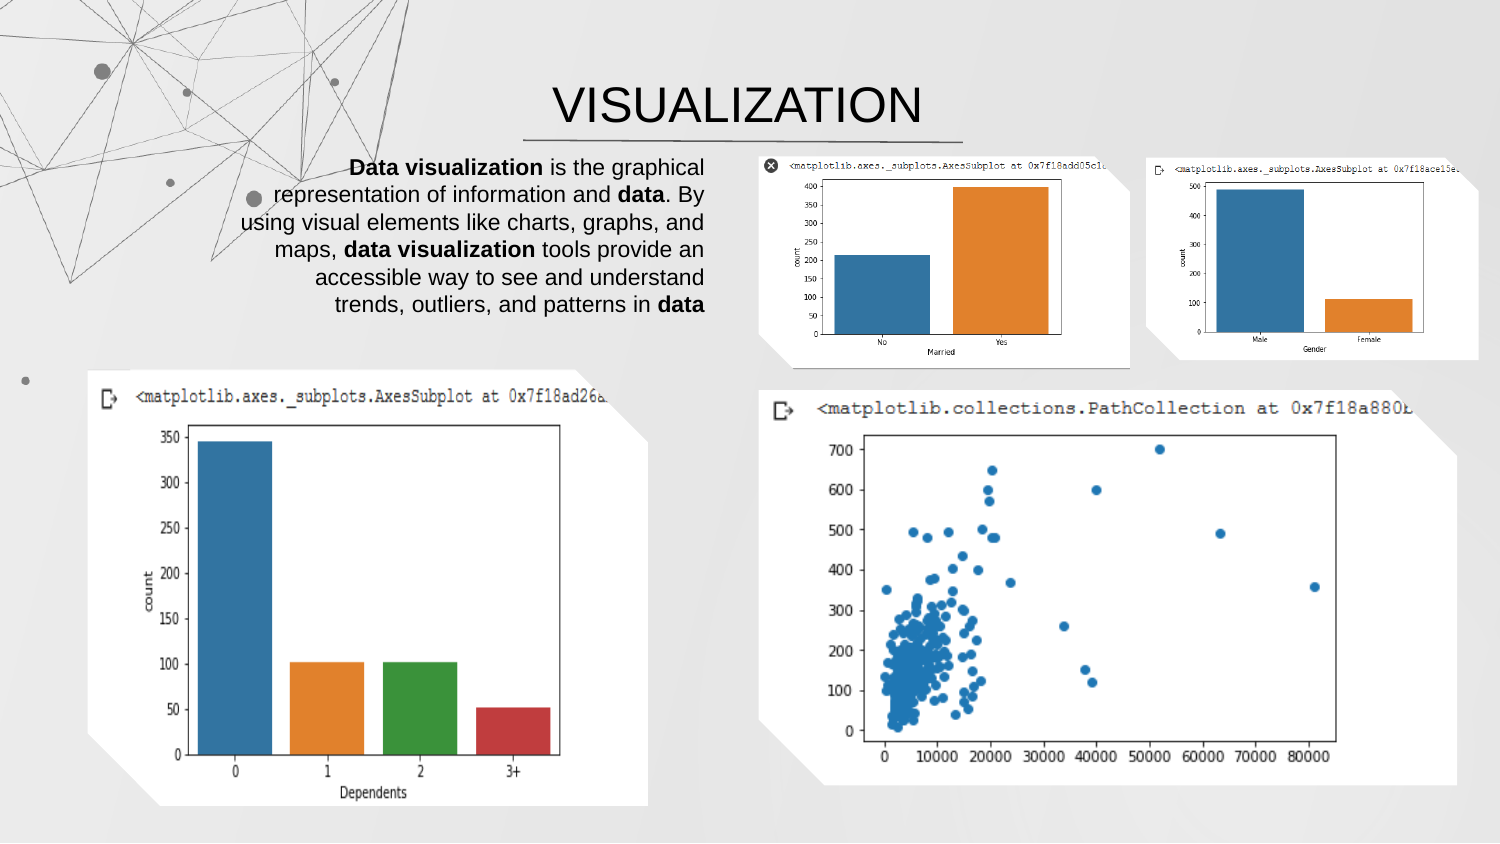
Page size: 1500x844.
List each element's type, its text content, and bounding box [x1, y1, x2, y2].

picture [0, 0, 1500, 844]
title VISUALIZATION [316, 57, 1173, 214]
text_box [522, 139, 963, 143]
text_box Data visualization is the graphical representation of information and data. By using visual elements like charts, graphs, and maps, data visualization tools provide an accessible way to see and understand trends, outliers, and patterns in data [224, 137, 720, 351]
